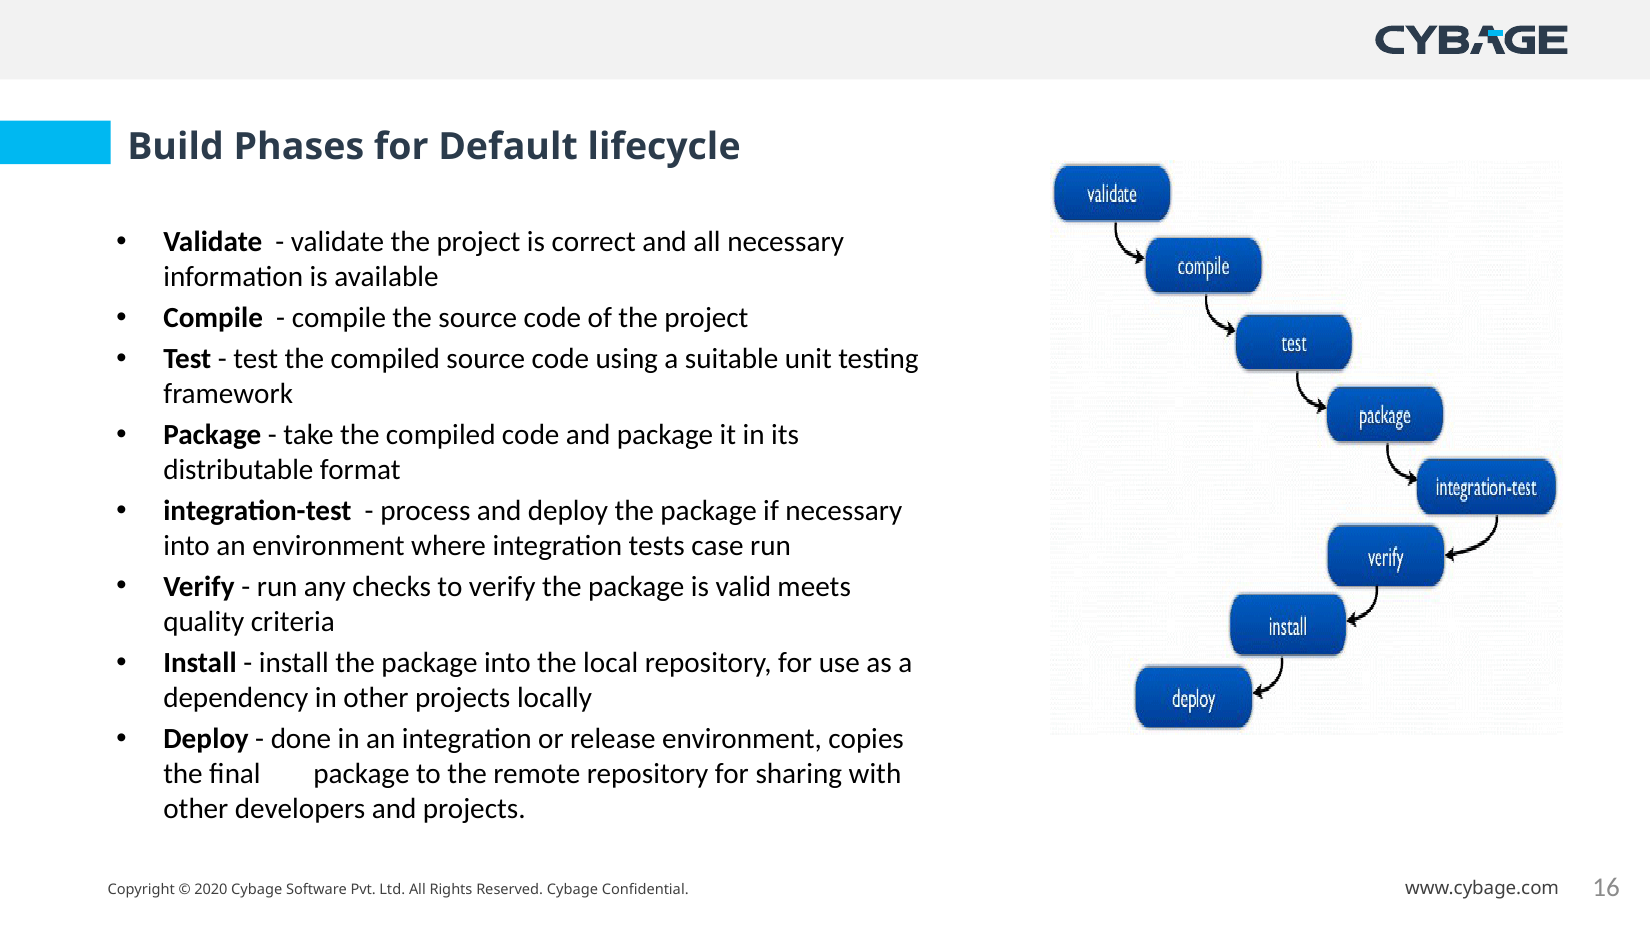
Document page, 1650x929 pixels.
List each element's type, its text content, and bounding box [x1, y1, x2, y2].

text_box Build Phases for Default lifecycle [110, 114, 775, 190]
text_box Validate - validate the project is correct and all necessary information is available Compile - compile the source code of the project Test - test the compiled source code using a suitable unit testing framework Package - take the compiled code and package it in its distributable format integration-test - process and deploy the package if necessary into an environment where integration tests case run Verify - run any checks to verify the package is valid meets quality criteria Install - install the package into the local repository, for use as a dependency in other projects locally Deploy - done in an integration or release environment, copies the final package to the remote repository for sharing with other developers and projects. [99, 214, 938, 852]
text_box [0, 118, 110, 166]
picture [1049, 159, 1563, 751]
slide_number 16 [1567, 860, 1637, 910]
